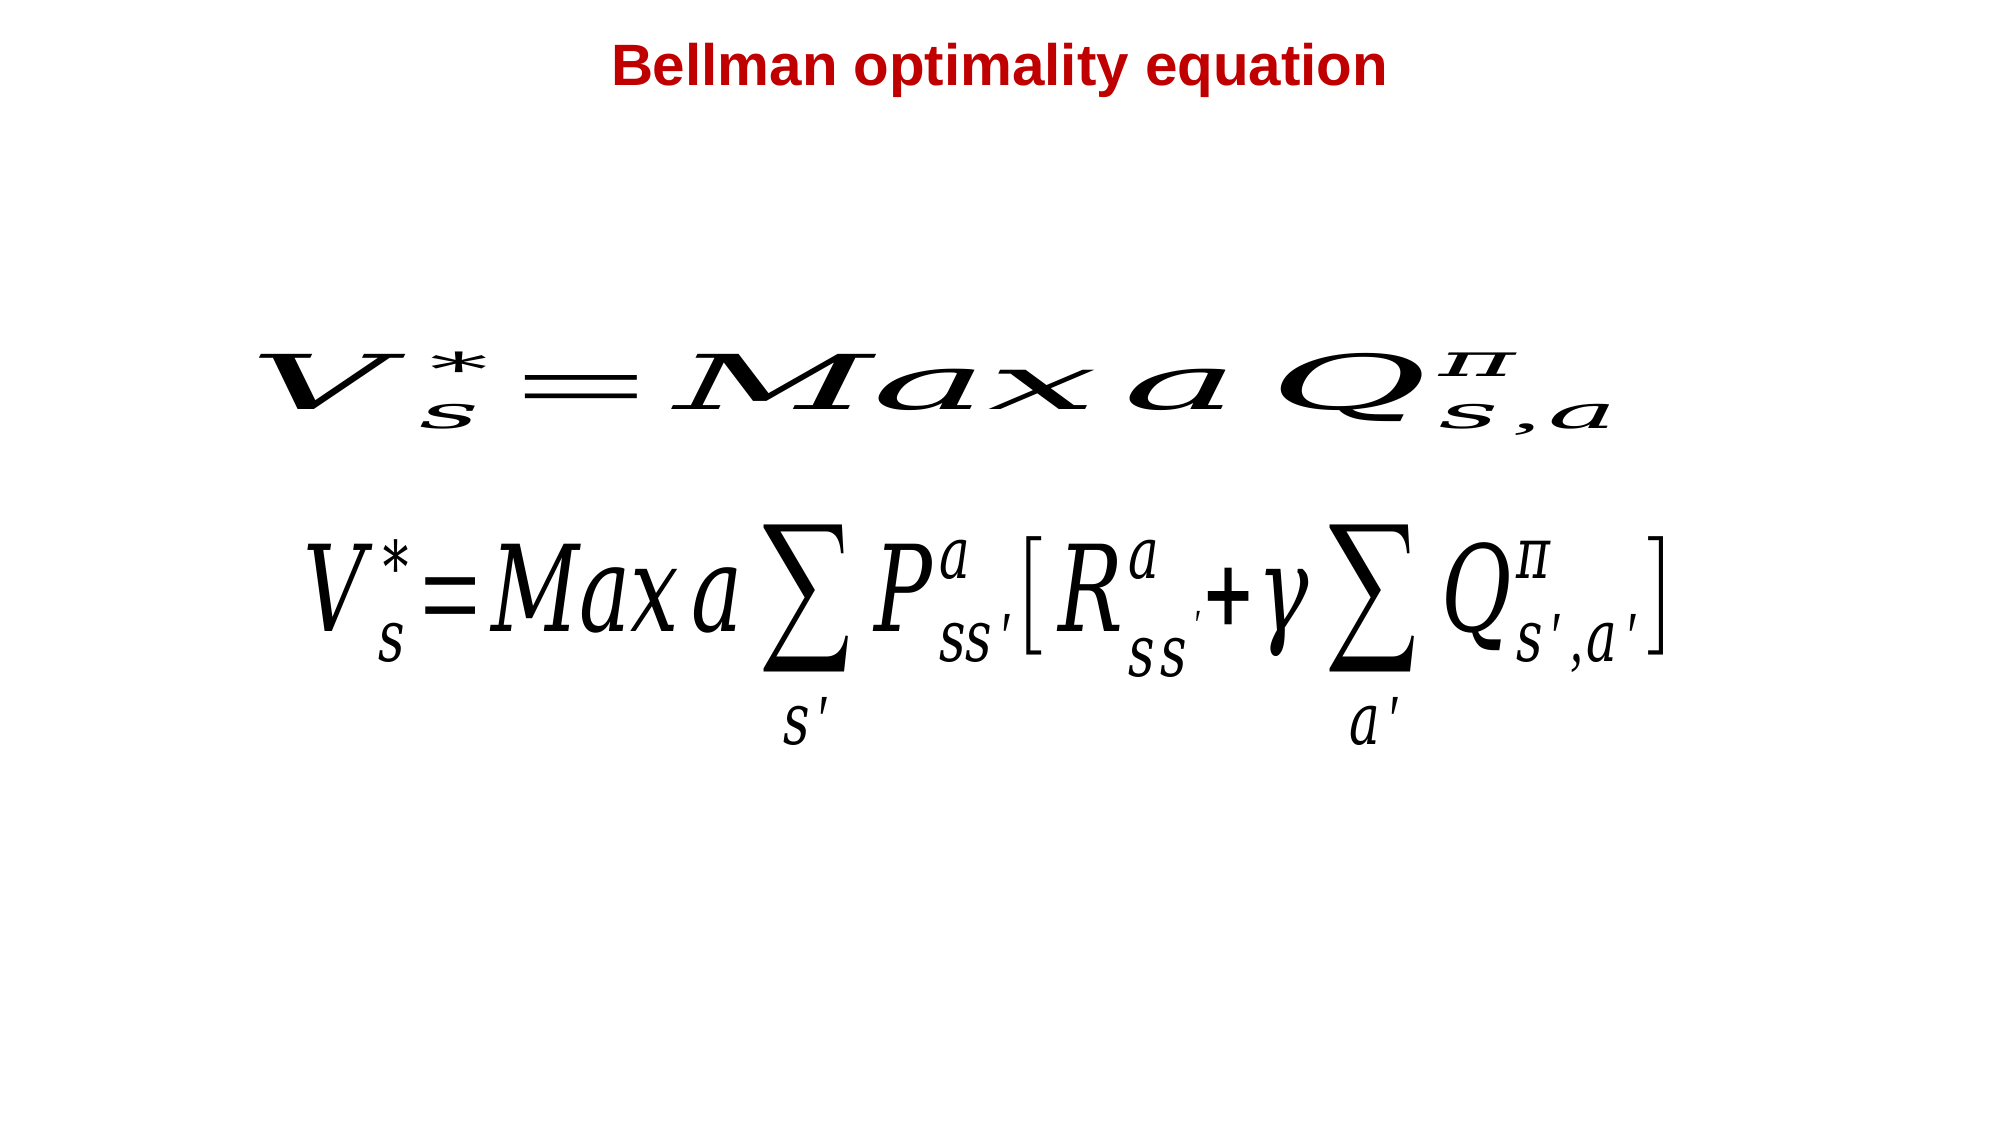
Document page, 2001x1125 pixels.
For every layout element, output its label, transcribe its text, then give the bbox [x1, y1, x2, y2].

text_box Bellman optimality equation [596, 19, 1404, 105]
